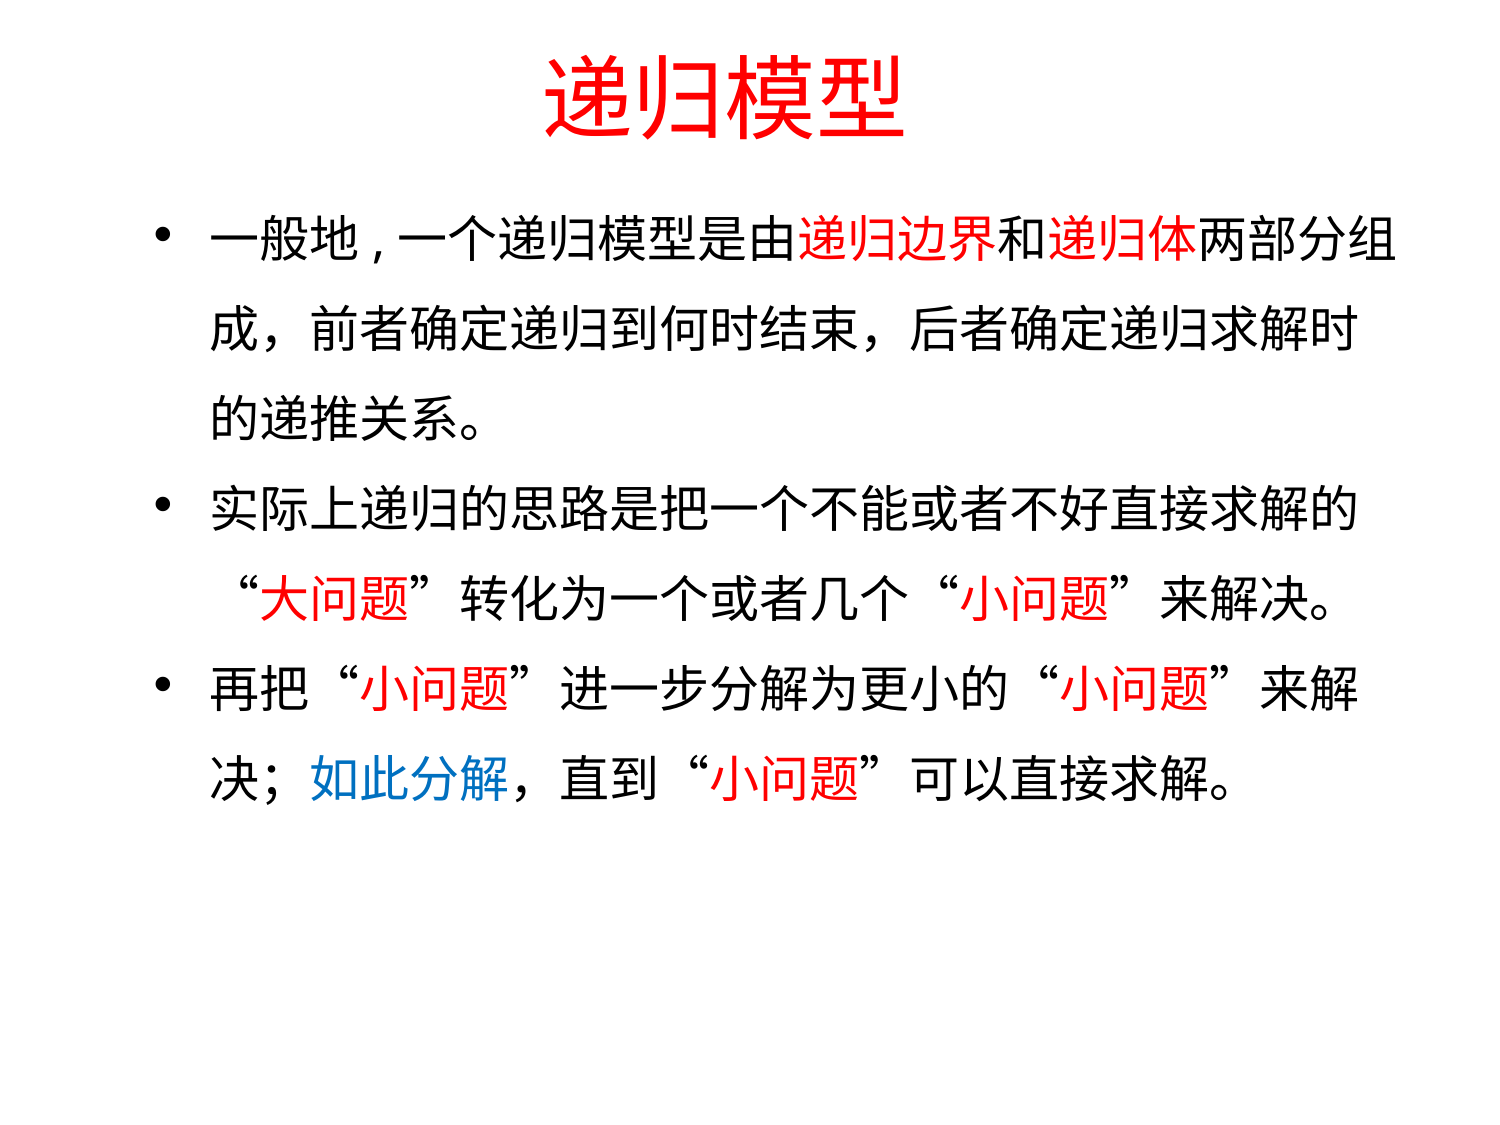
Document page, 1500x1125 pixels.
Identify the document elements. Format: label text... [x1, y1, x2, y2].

title 递归模型 [218, 19, 1231, 170]
list 一般地,一个递归模型是由递归边界和递归体两部分组成，前者确定递归到何时结束，后者确定递归求解时的递推关系。 实际上递归的思路是把一个不能或者不好直接求解的“大问题”转化为一个或者几个“小问题”来解决。 再把“小问题”进一步分解为更小的“小问题”来解决；如此分解，直到“小问题”可以直接求解。 [123, 170, 1418, 1012]
